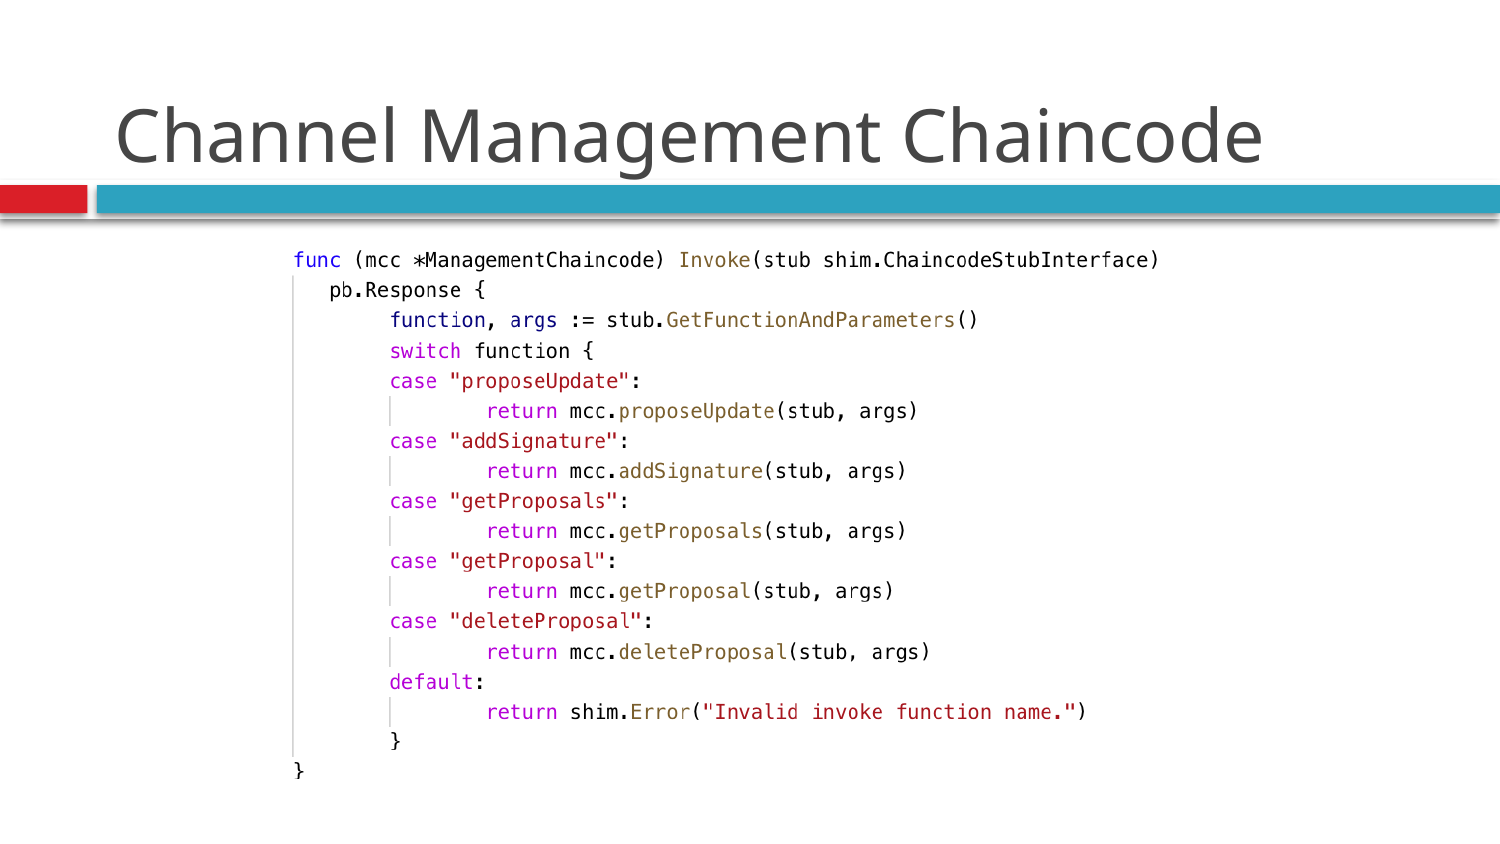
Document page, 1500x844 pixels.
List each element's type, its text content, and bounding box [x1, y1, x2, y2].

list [287, 246, 1163, 779]
title Channel Management Chaincode [99, 19, 1438, 185]
